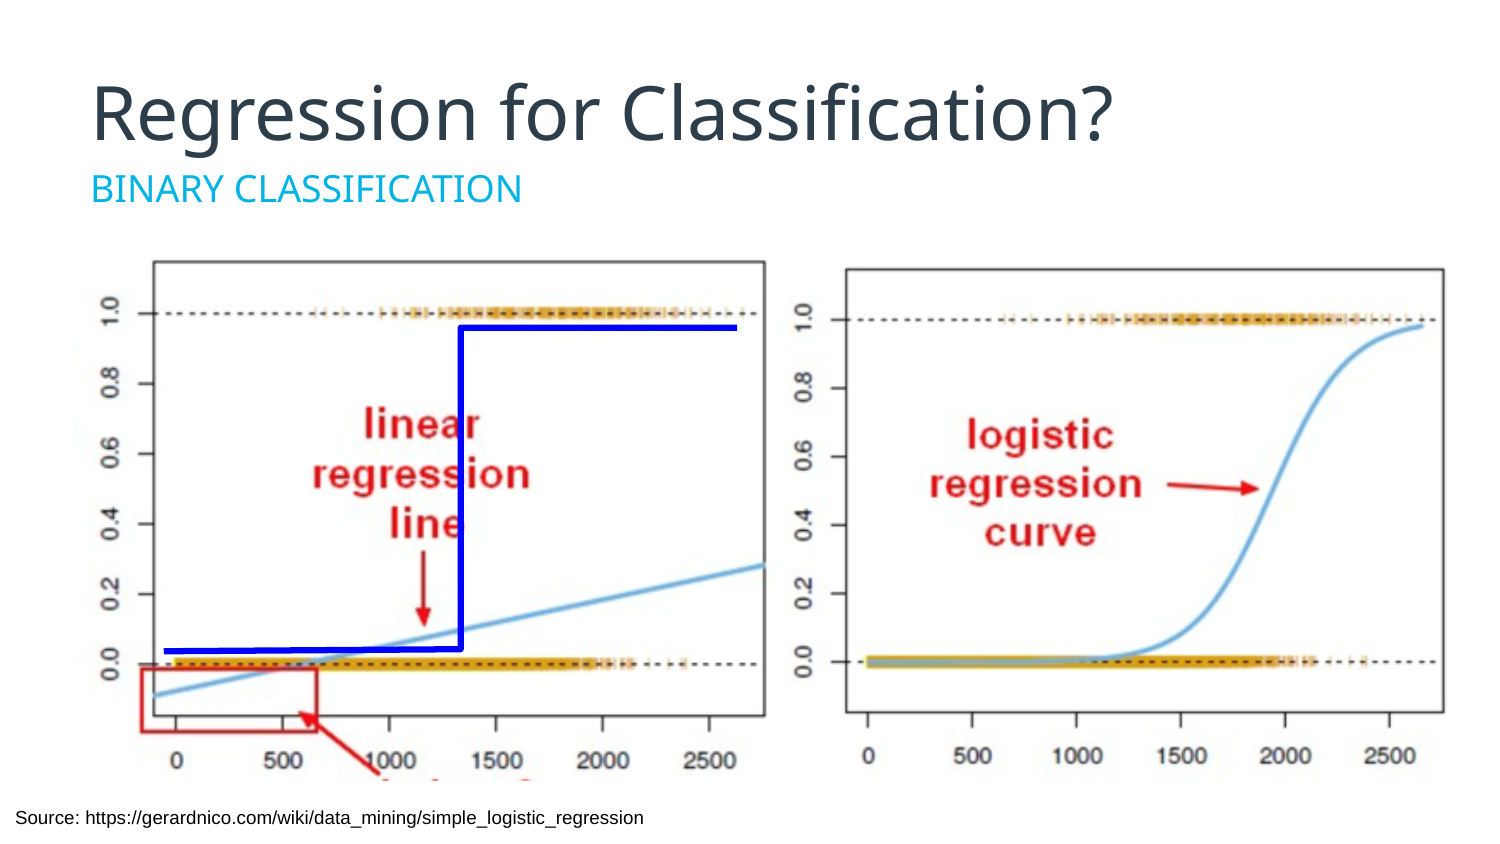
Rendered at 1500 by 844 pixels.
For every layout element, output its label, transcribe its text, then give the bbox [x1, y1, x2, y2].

title Regression for Classification? [75, 50, 1425, 148]
picture [74, 226, 1466, 796]
list BINARY CLASSIFICATION [75, 150, 1425, 201]
text_box Source: https://gerardnico.com/wiki/data_mining/simple_logistic_regression [0, 780, 1186, 844]
